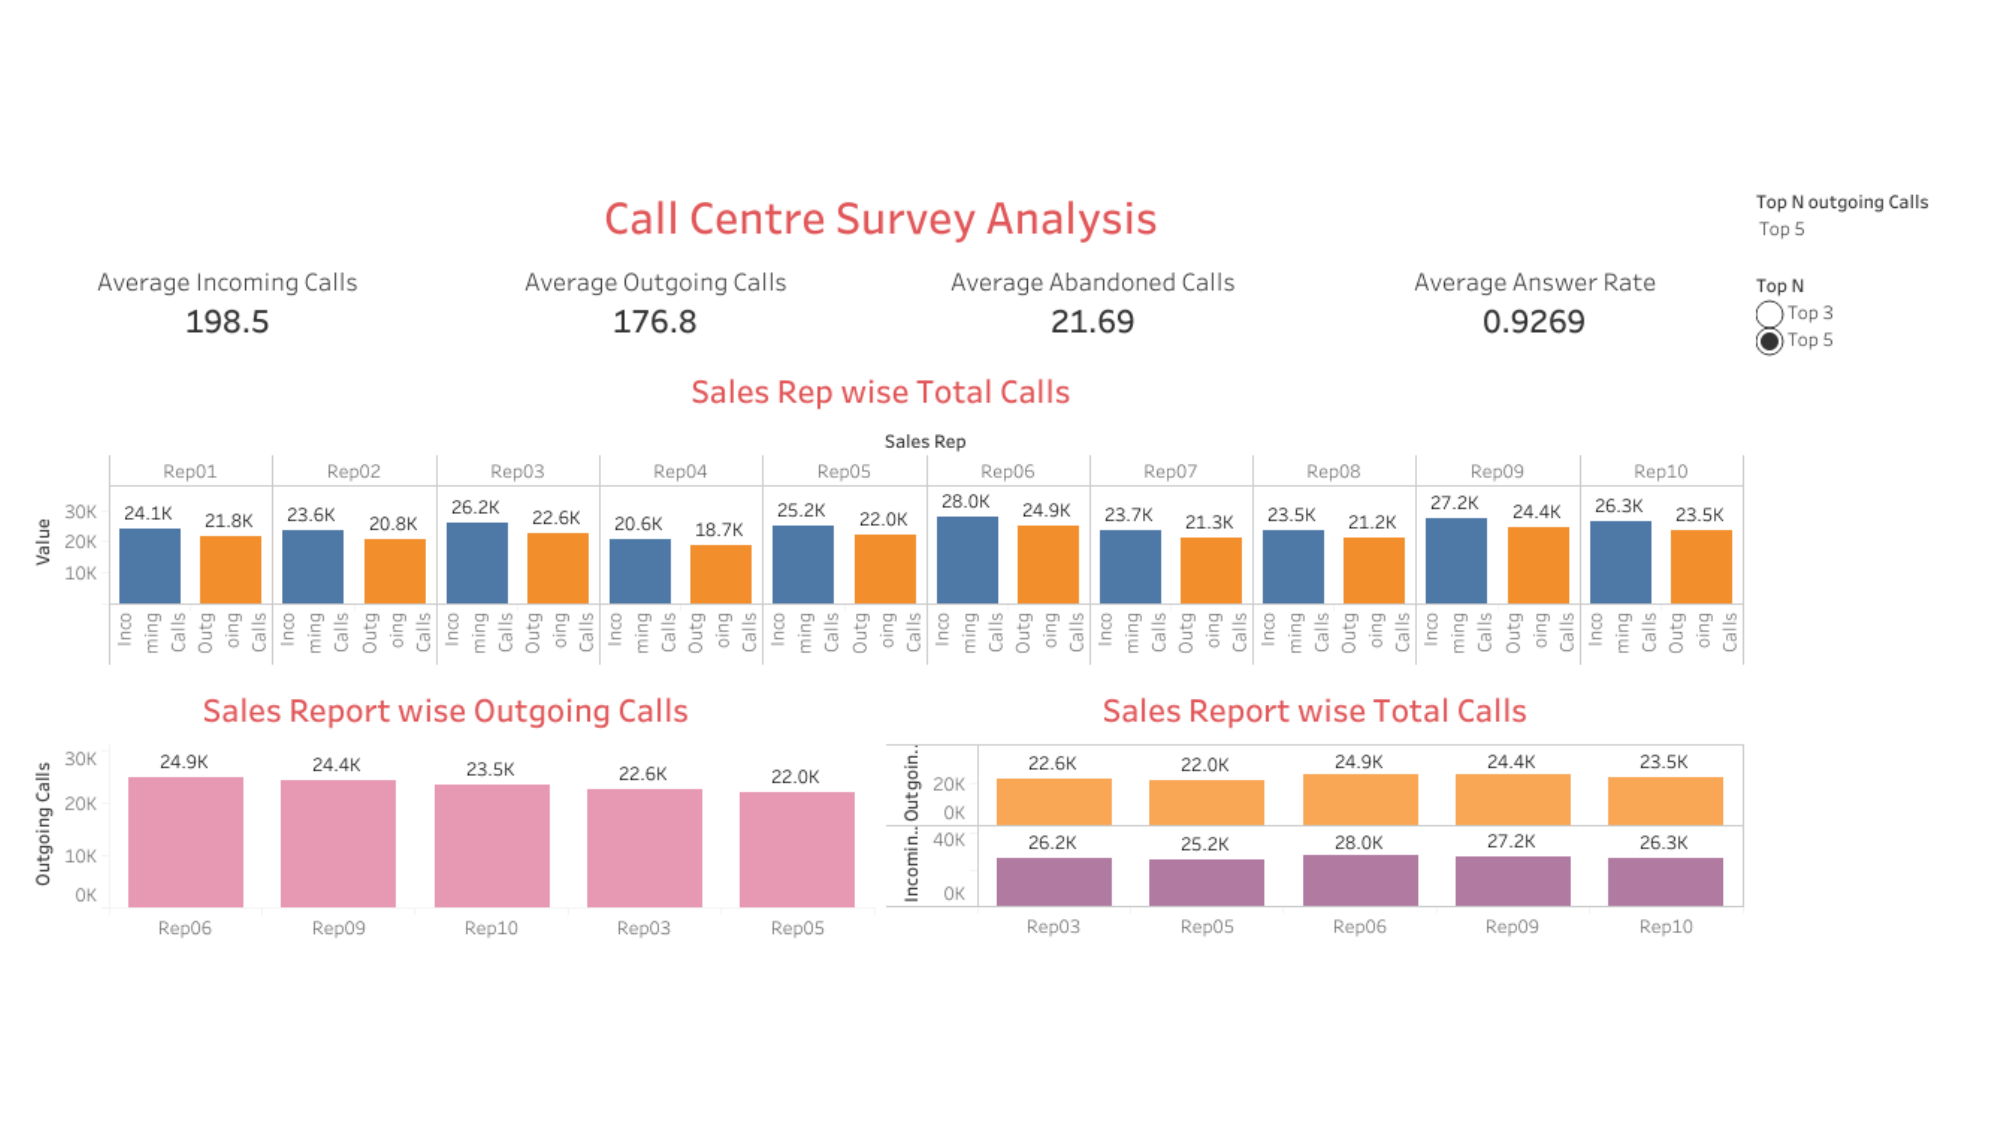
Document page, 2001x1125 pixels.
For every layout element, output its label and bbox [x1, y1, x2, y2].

picture [0, 168, 2000, 957]
